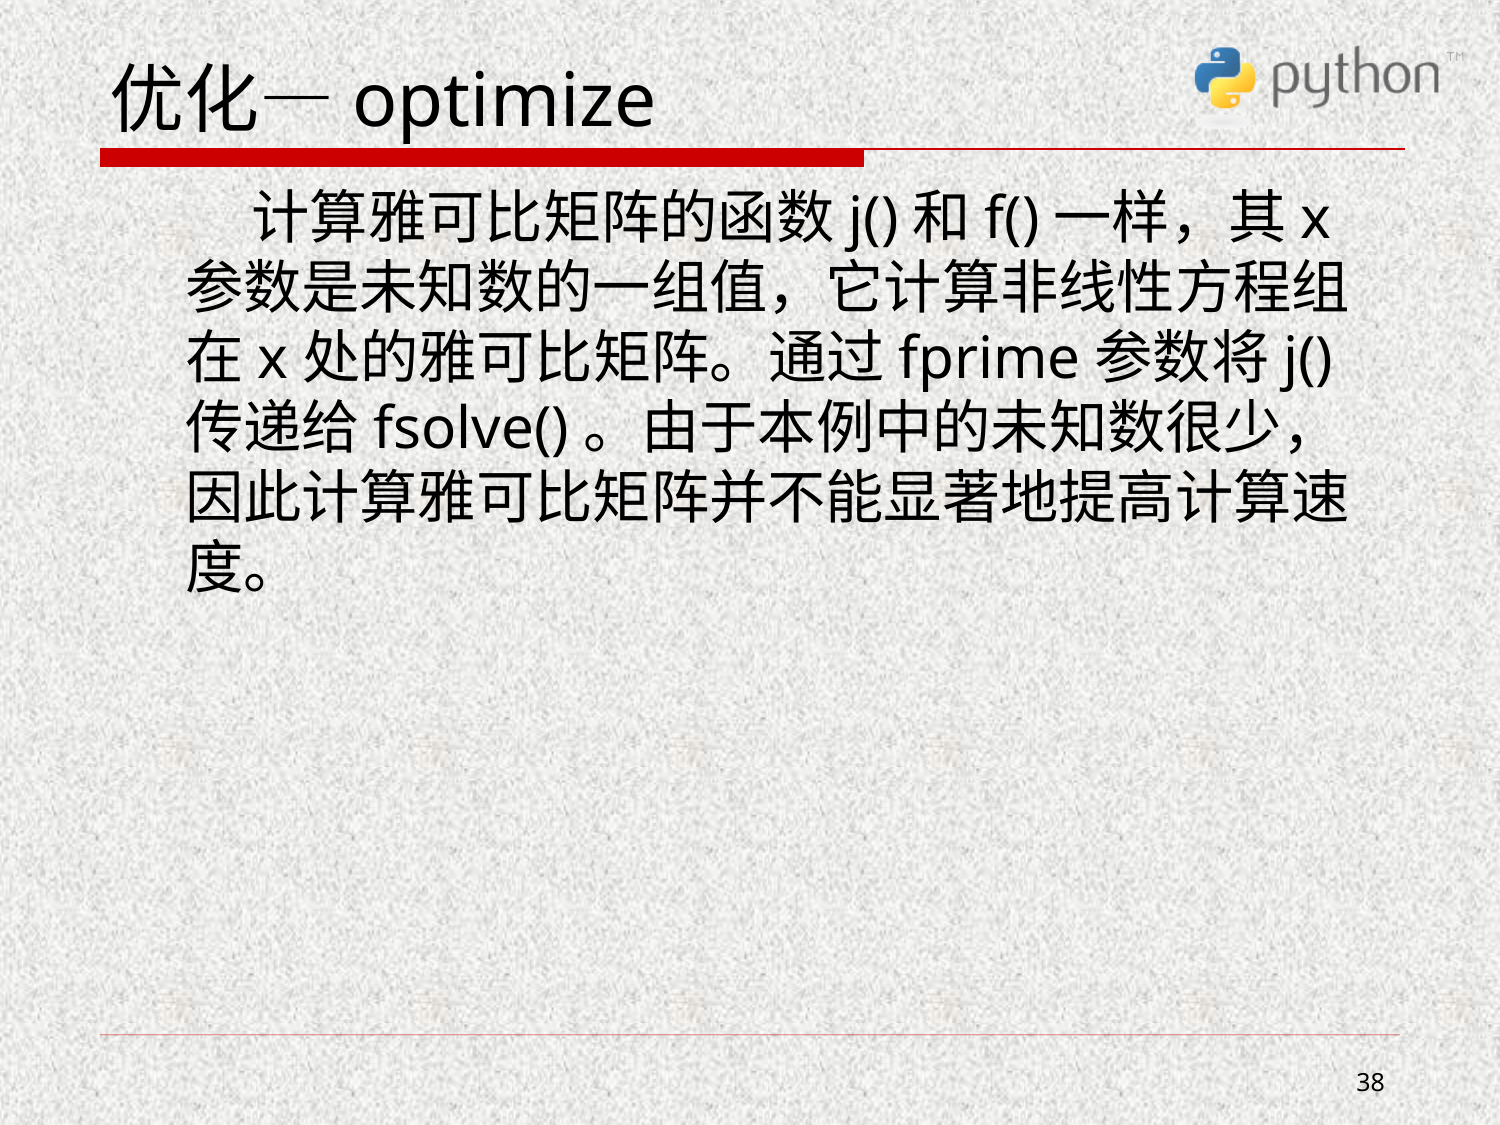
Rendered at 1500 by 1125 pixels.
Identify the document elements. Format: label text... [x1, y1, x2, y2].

slide_number 38 [1074, 1058, 1401, 1103]
picture [0, 0, 1500, 1125]
title 优化—optimize [94, 50, 1407, 149]
list 计算雅可比矩阵的函数j()和f()一样，其x参数是未知数的一组值，它计算非线性方程组在x处的雅可比矩阵。通过fprime参数将j()传递给fsolve()。由于本例中的未知数很少， 因此计算雅可比矩阵并不能显著地提高计算速度。 [92, 172, 1406, 988]
